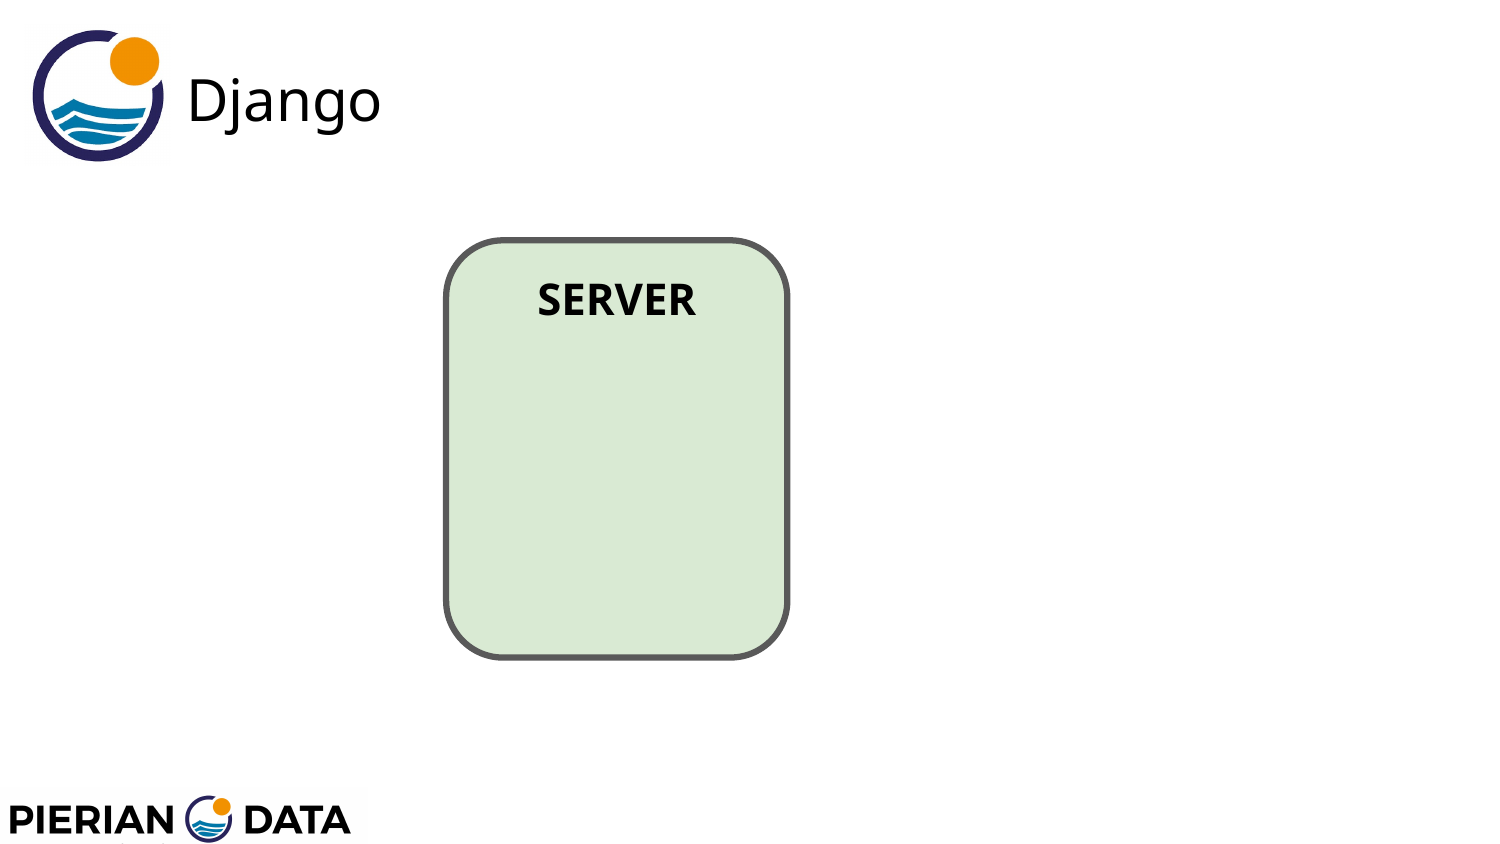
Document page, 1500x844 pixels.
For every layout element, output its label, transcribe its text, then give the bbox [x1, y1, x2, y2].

text_box SERVER [446, 240, 788, 658]
picture [24, 24, 172, 167]
title Django [176, 48, 1449, 143]
picture [0, 787, 368, 844]
